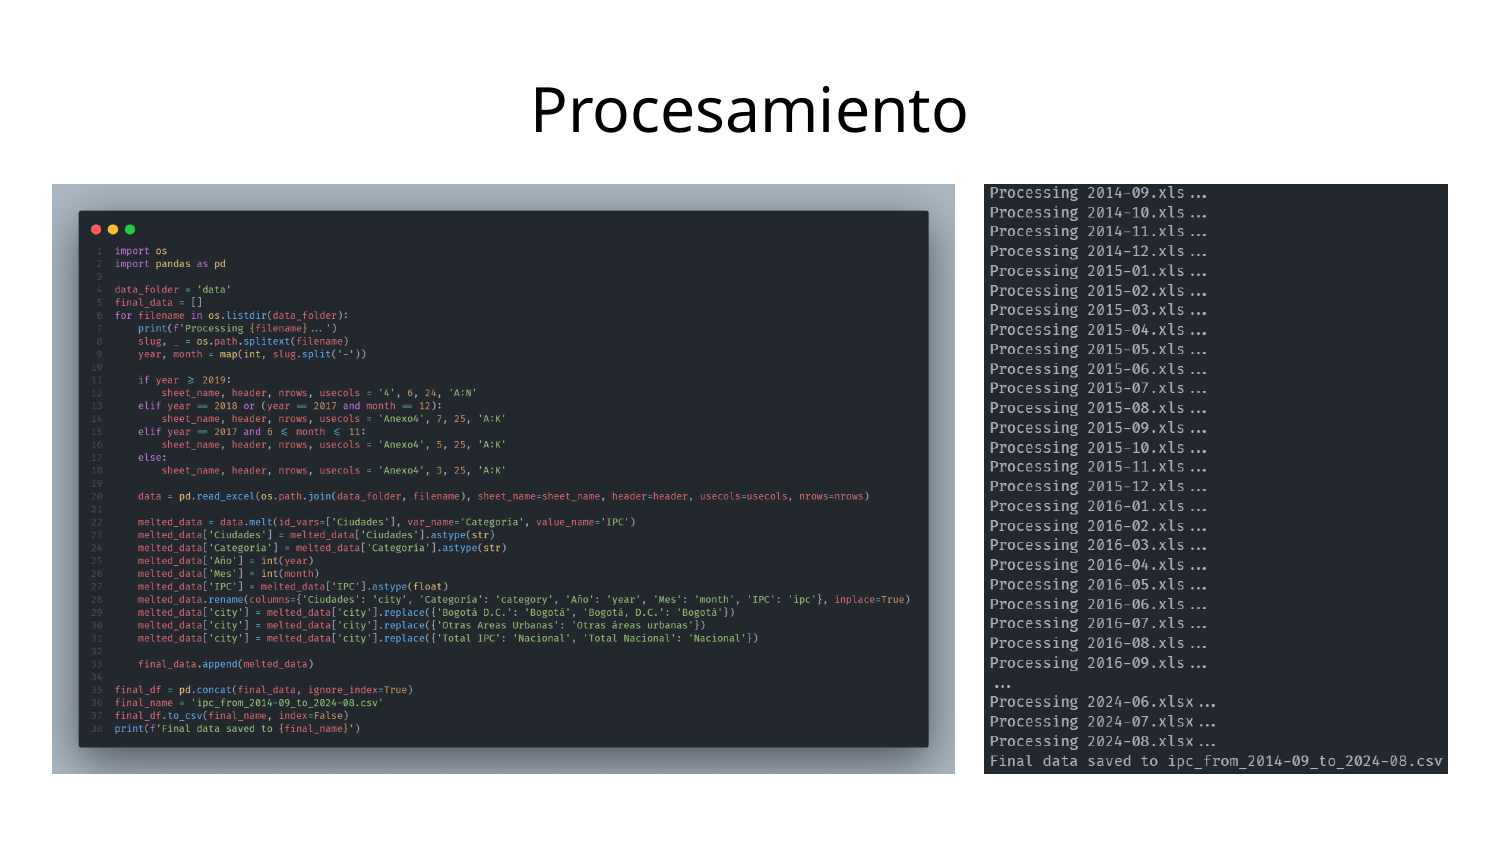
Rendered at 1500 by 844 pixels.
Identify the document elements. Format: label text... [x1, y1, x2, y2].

title Procesamiento [75, 67, 1425, 147]
picture [52, 184, 955, 774]
picture [984, 184, 1448, 774]
